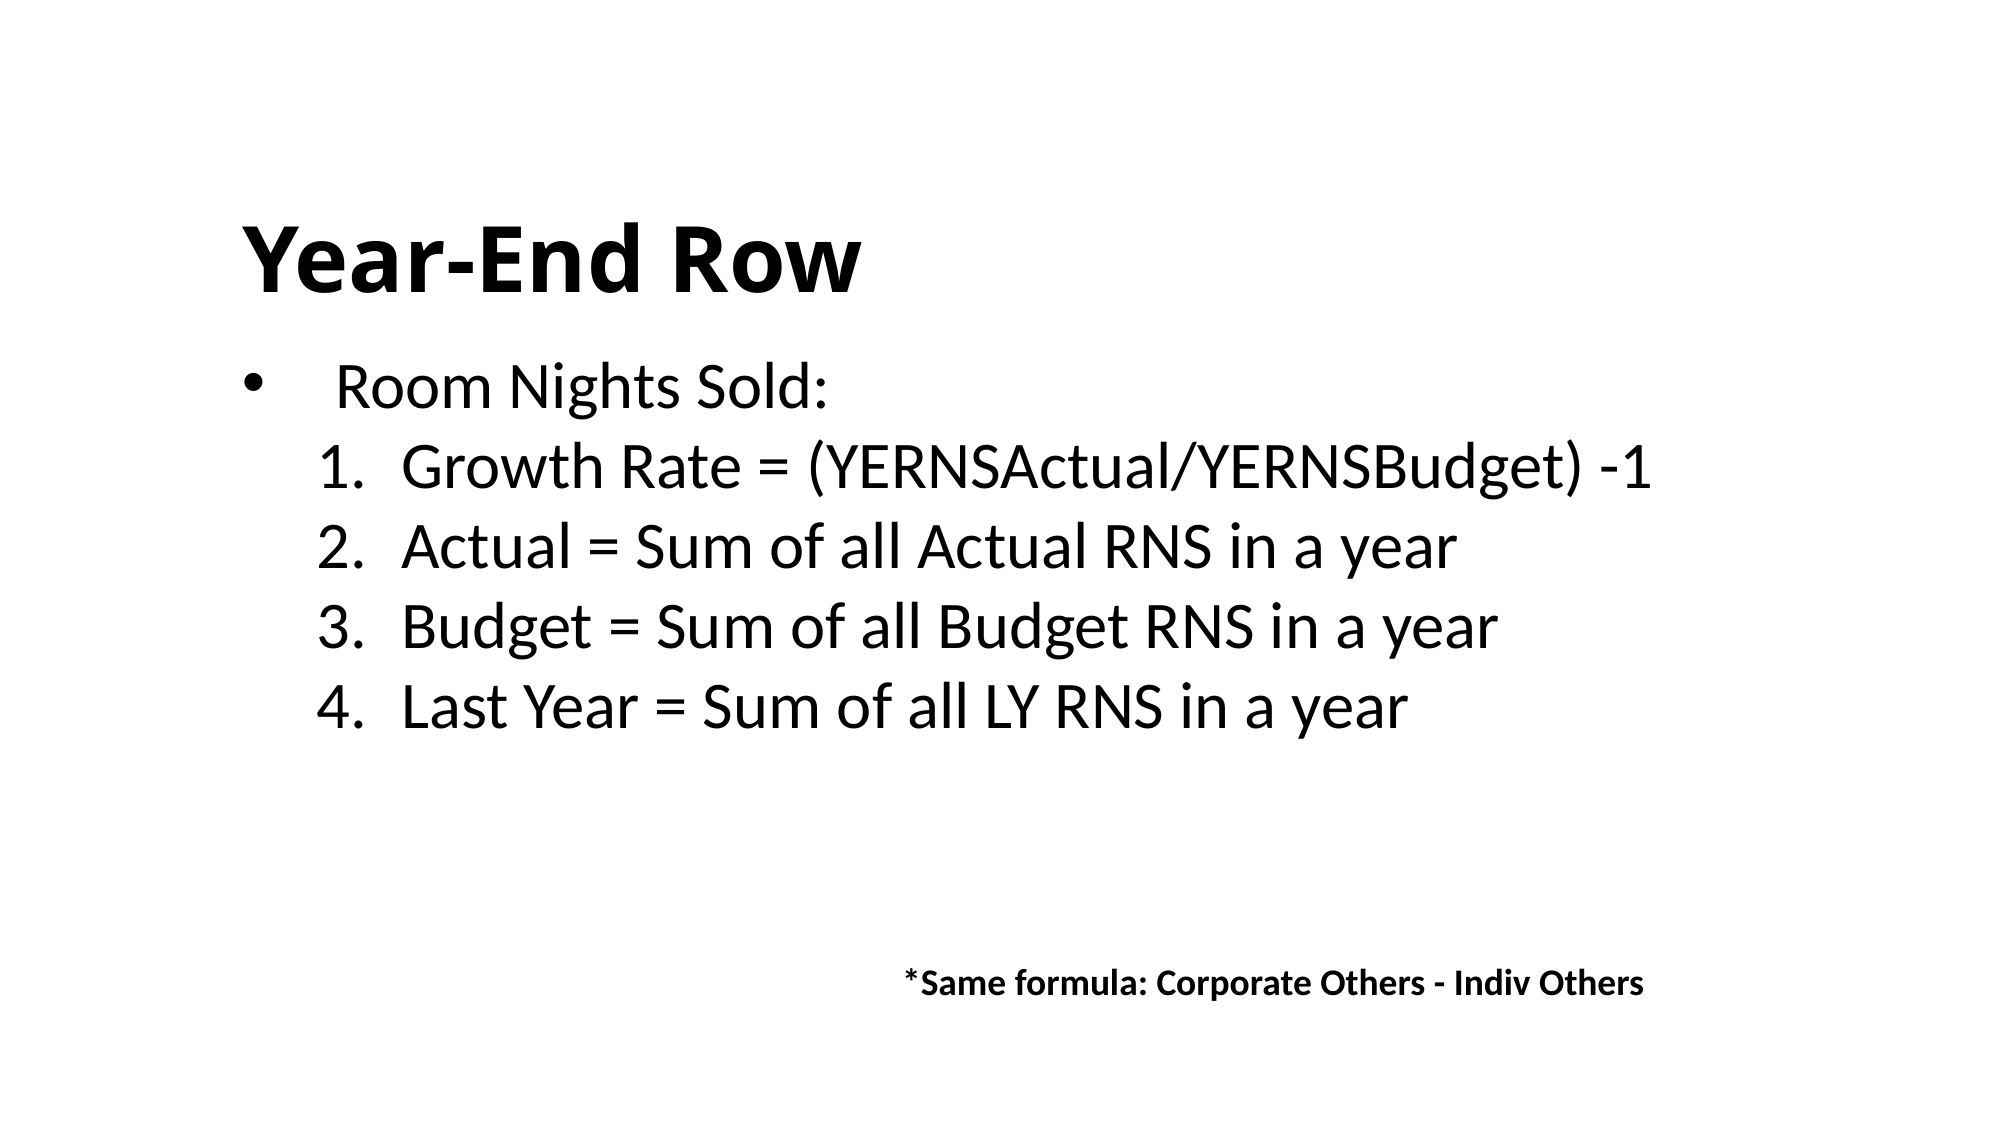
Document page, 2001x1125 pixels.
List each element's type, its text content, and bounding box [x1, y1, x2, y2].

text_box Year-End Row [227, 190, 1953, 334]
text_box Room Nights Sold: Growth Rate = (YERNSActual/YERNSBudget) -1 Actual = Sum of all Actual RNS in a year Budget = Sum of all Budget RNS in a year Last Year = Sum of all LY RNS in a year [227, 334, 1953, 749]
text_box *Same formula: Corporate Others - Indiv Others [887, 950, 1661, 1010]
